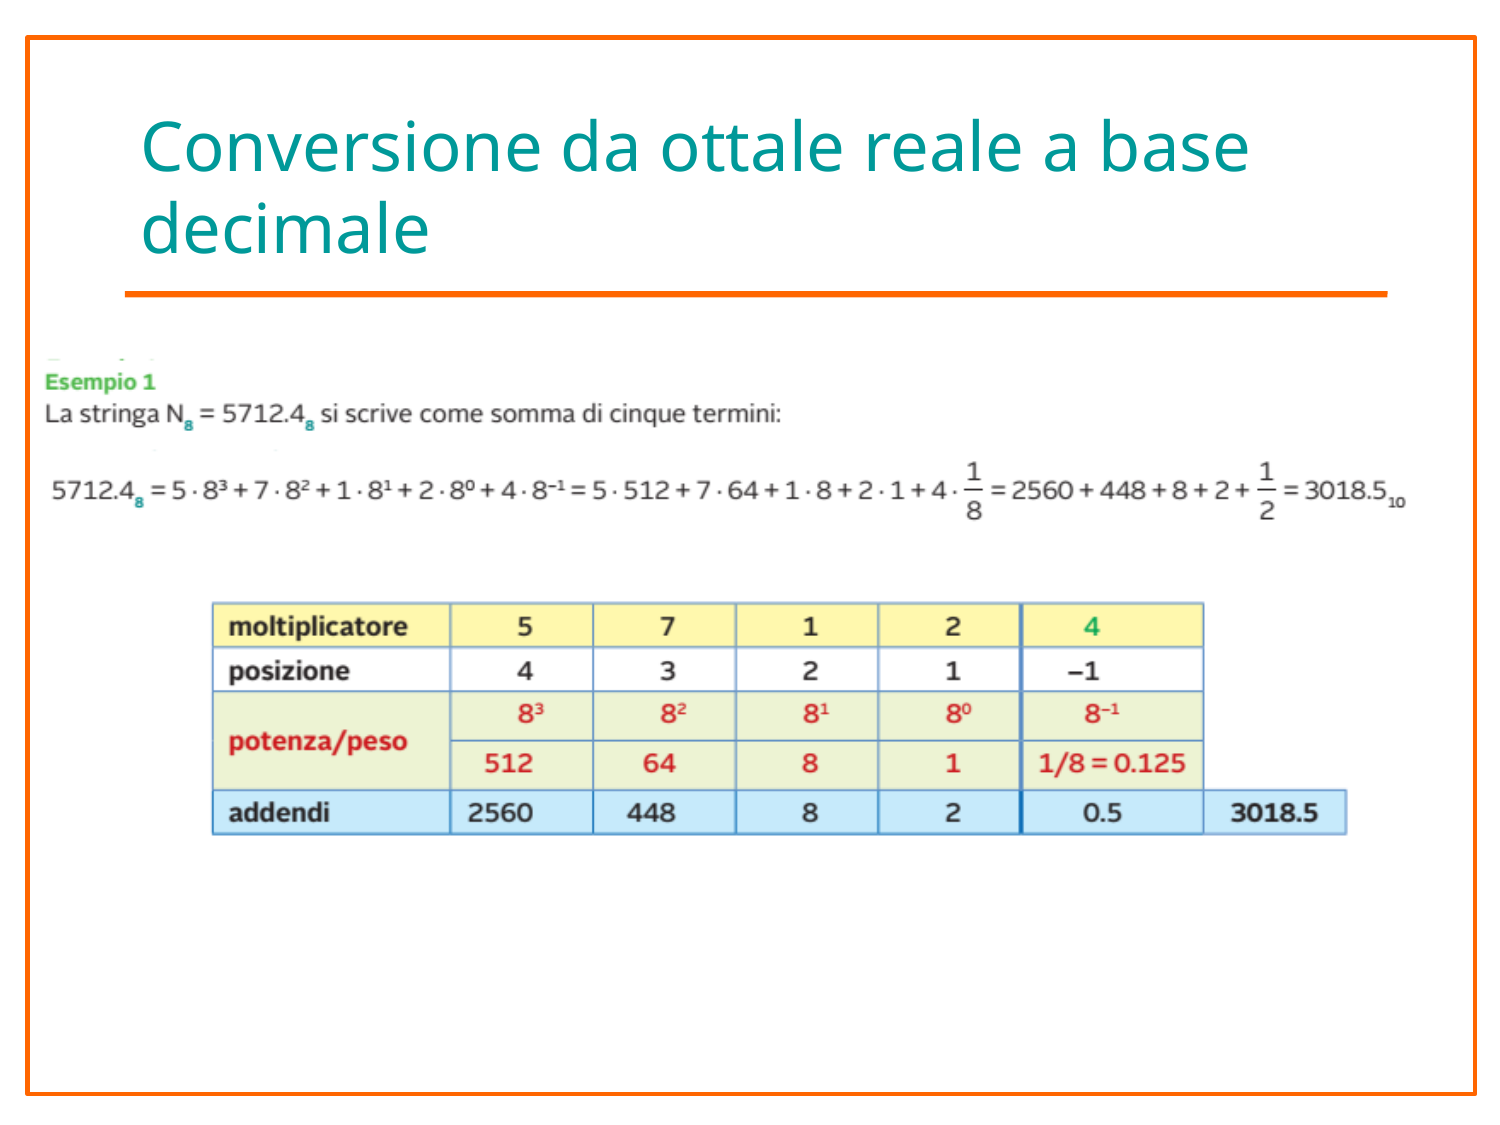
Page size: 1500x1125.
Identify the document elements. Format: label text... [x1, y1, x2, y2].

picture [35, 349, 1465, 870]
title Conversione da ottale reale a base decimale [125, 87, 1388, 275]
